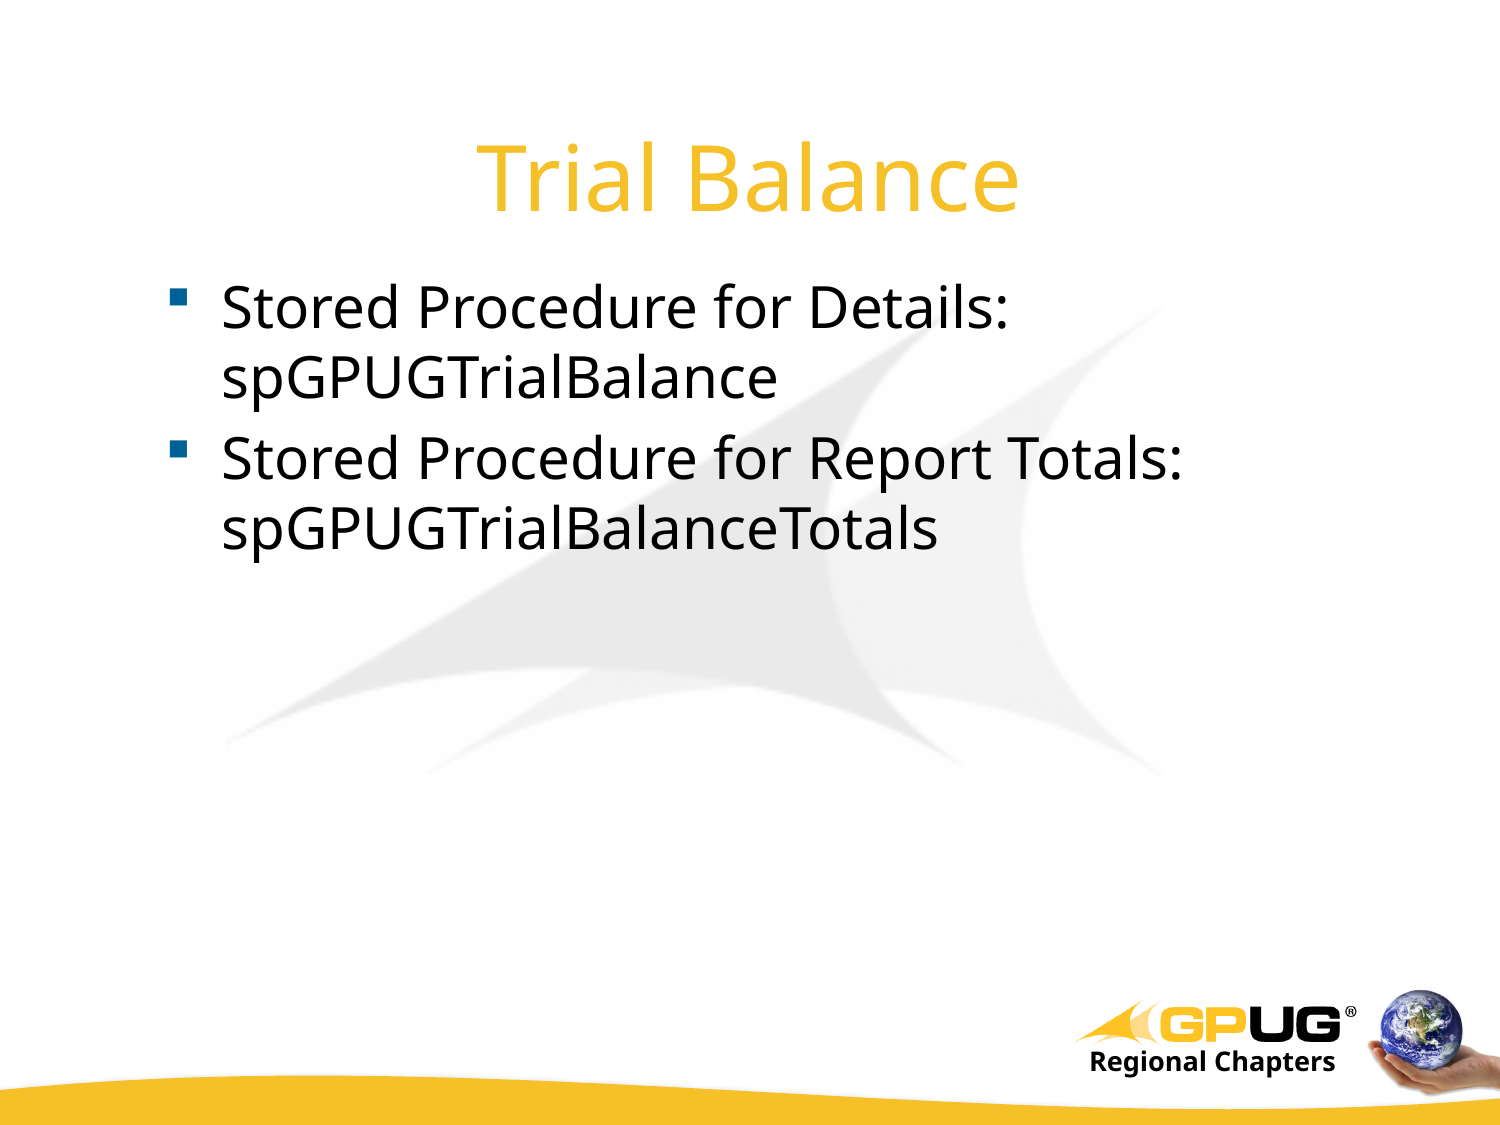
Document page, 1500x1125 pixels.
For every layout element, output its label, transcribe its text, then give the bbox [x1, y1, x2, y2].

picture [1074, 999, 1358, 1045]
title Trial Balance [150, 112, 1350, 205]
picture [1362, 987, 1500, 1100]
list Stored Procedure for Details: spGPUGTrialBalance Stored Procedure for Report Totals: spGPUGTrialBalanceTotals [150, 262, 1350, 950]
